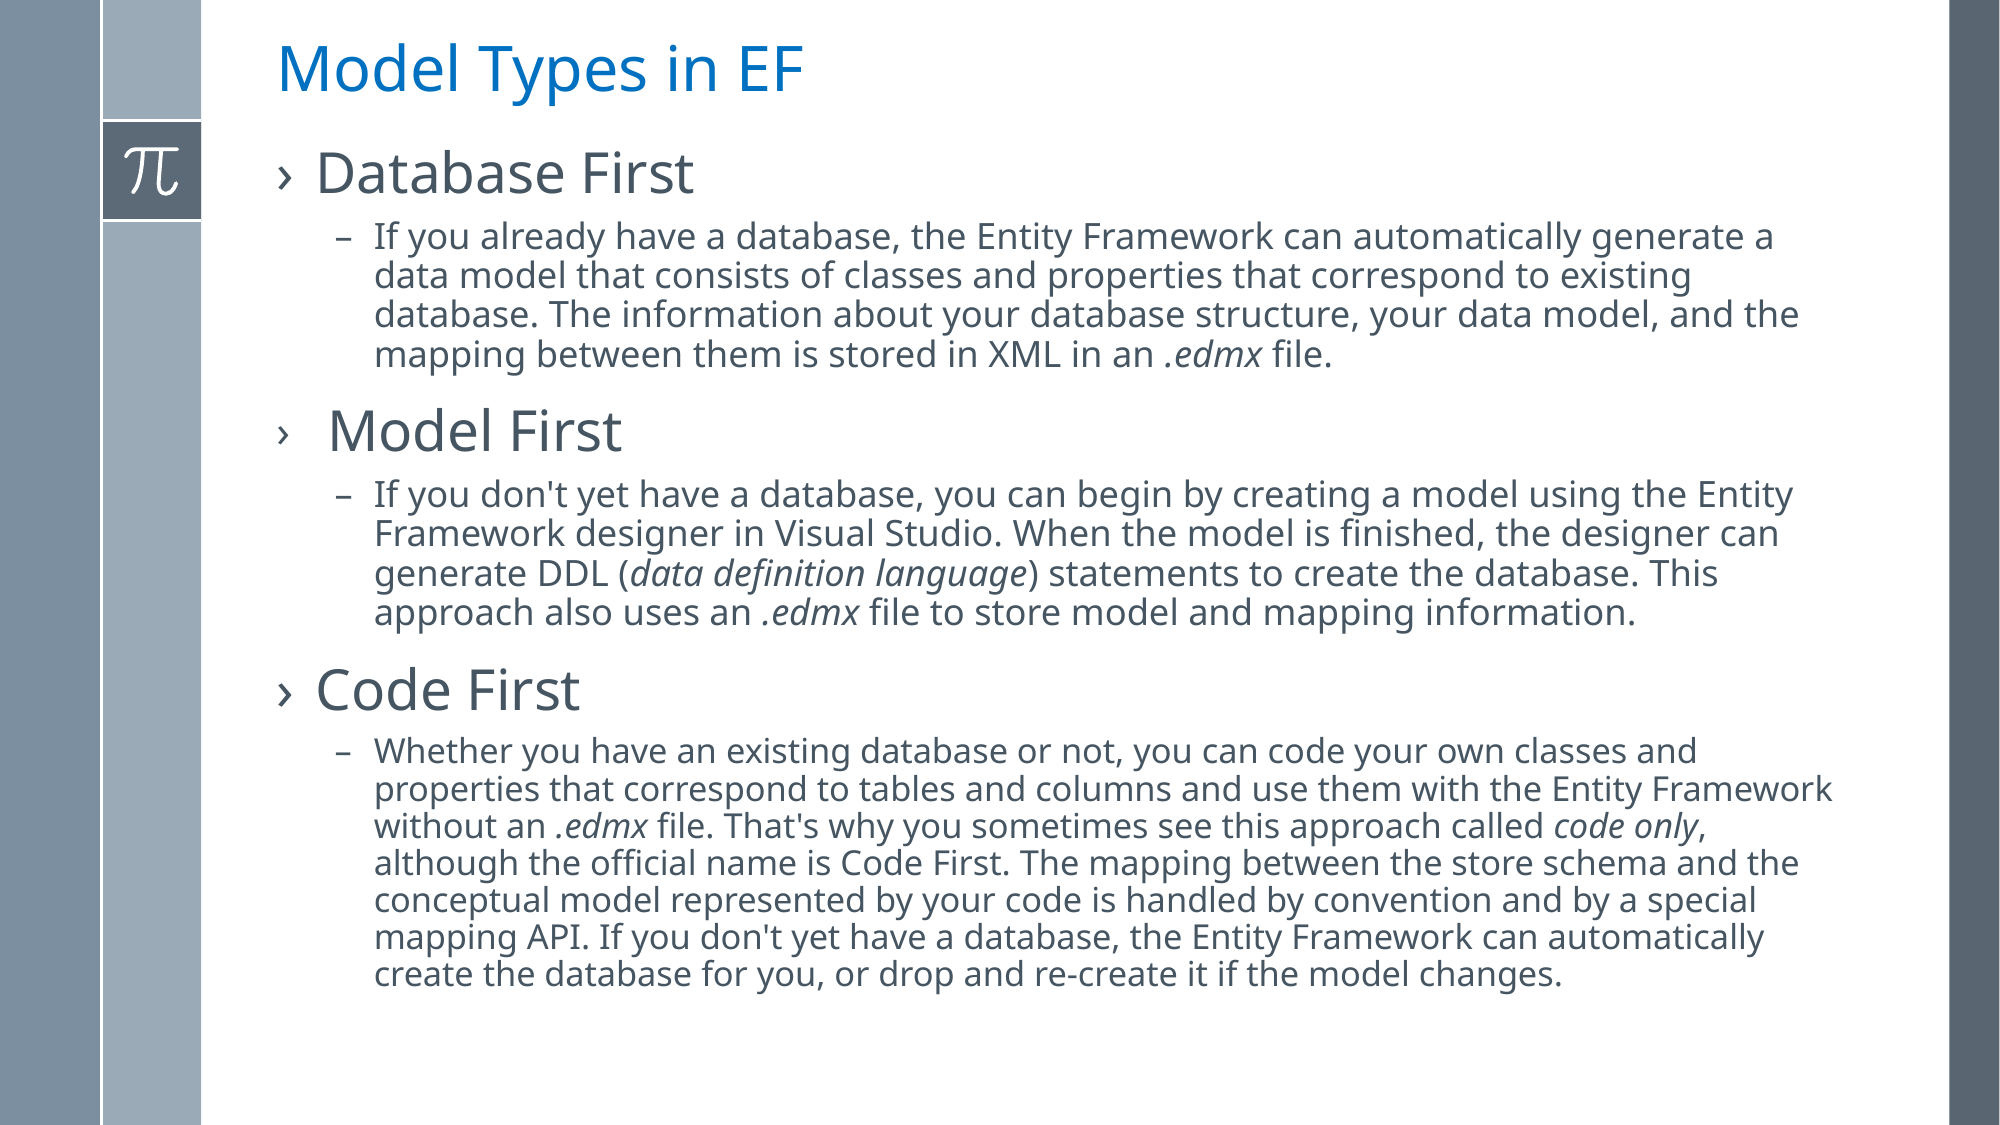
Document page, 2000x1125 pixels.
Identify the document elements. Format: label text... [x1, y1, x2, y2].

list Database First If you already have a database, the Entity Framework can automatically generate a data model that consists of classes and properties that correspond to existing database. The information about your database structure, your data model, and the mapping between them is stored in XML in an .edmx file. Model First If you don't yet have a database, you can begin by creating a model using the Entity Framework designer in Visual Studio. When the model is finished, the designer can generate DDL (data definition language) statements to create the database. This approach also uses an .edmx file to store model and mapping information. Code First Whether you have an existing database or not, you can code your own classes and properties that correspond to tables and columns and use them with the Entity Framework without an .edmx file. That's why you sometimes see this approach called code only, although the official name is Code First. The mapping between the store schema and the conceptual model represented by your code is handled by convention and by a special mapping API. If you don't yet have a database, the Entity Framework can automatically create the database for you, or drop and re-create it if the model changes. [261, 137, 1867, 1013]
title Model Types in EF [261, 29, 1867, 113]
